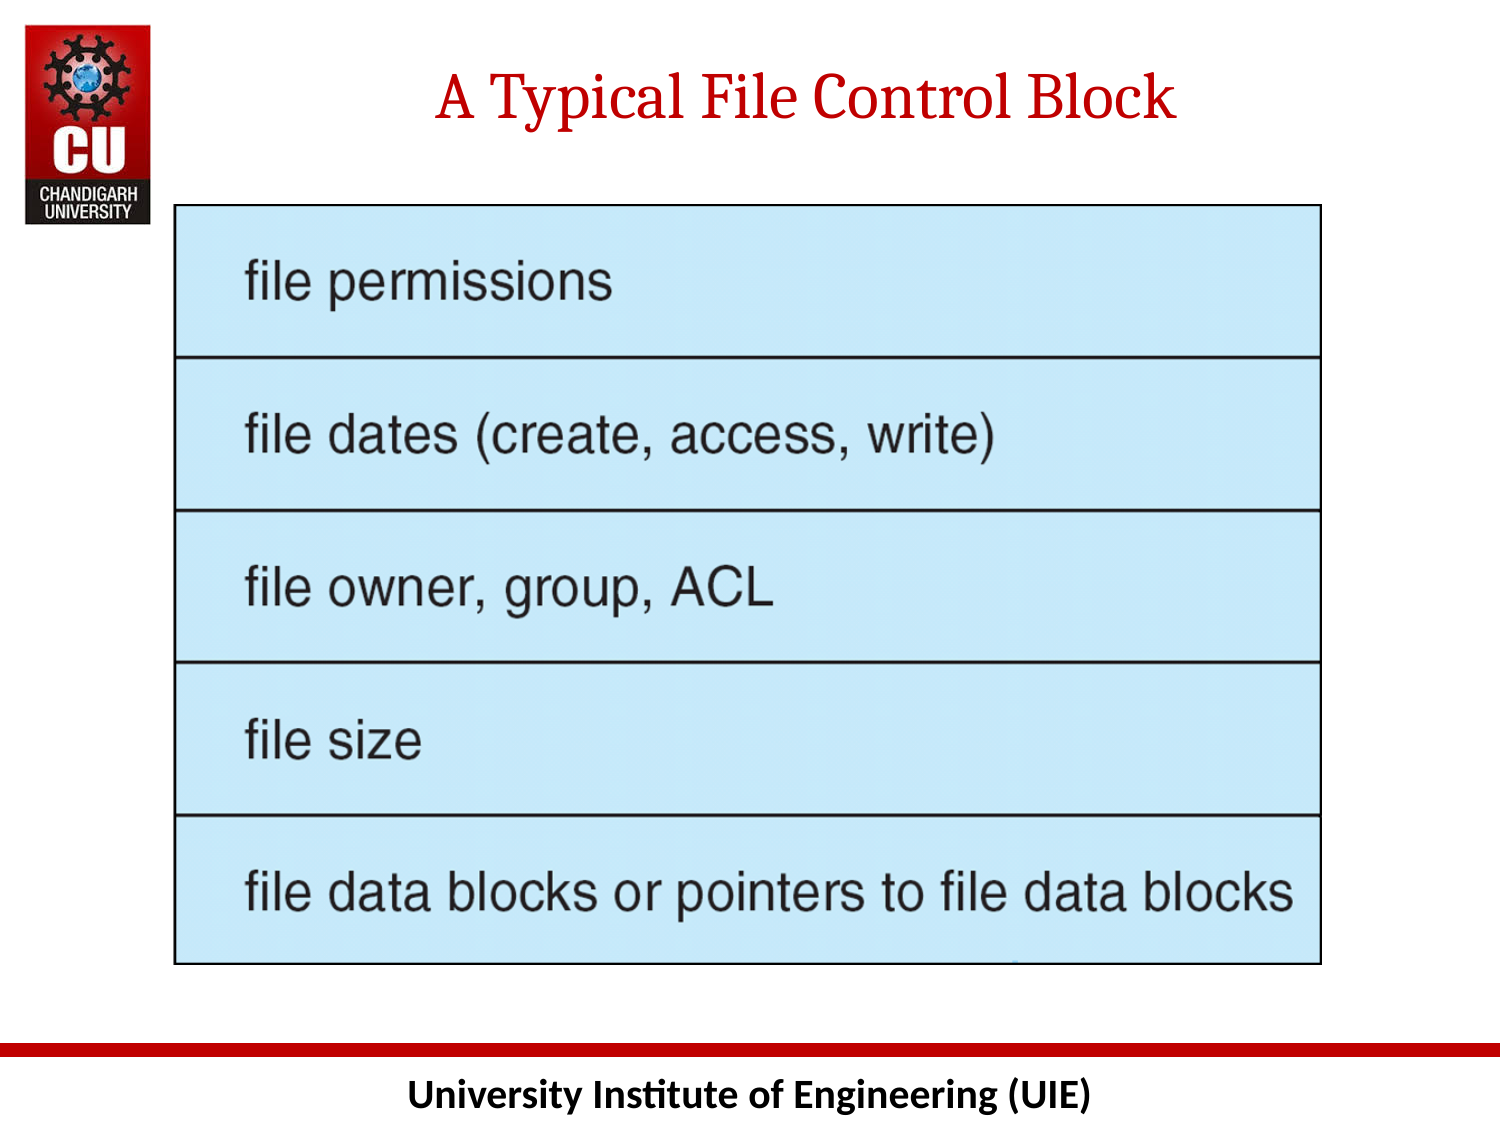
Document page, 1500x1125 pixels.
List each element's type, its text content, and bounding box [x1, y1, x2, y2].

picture [24, 24, 151, 225]
picture [173, 203, 1323, 965]
title A Typical File Control Block [188, 45, 1425, 141]
